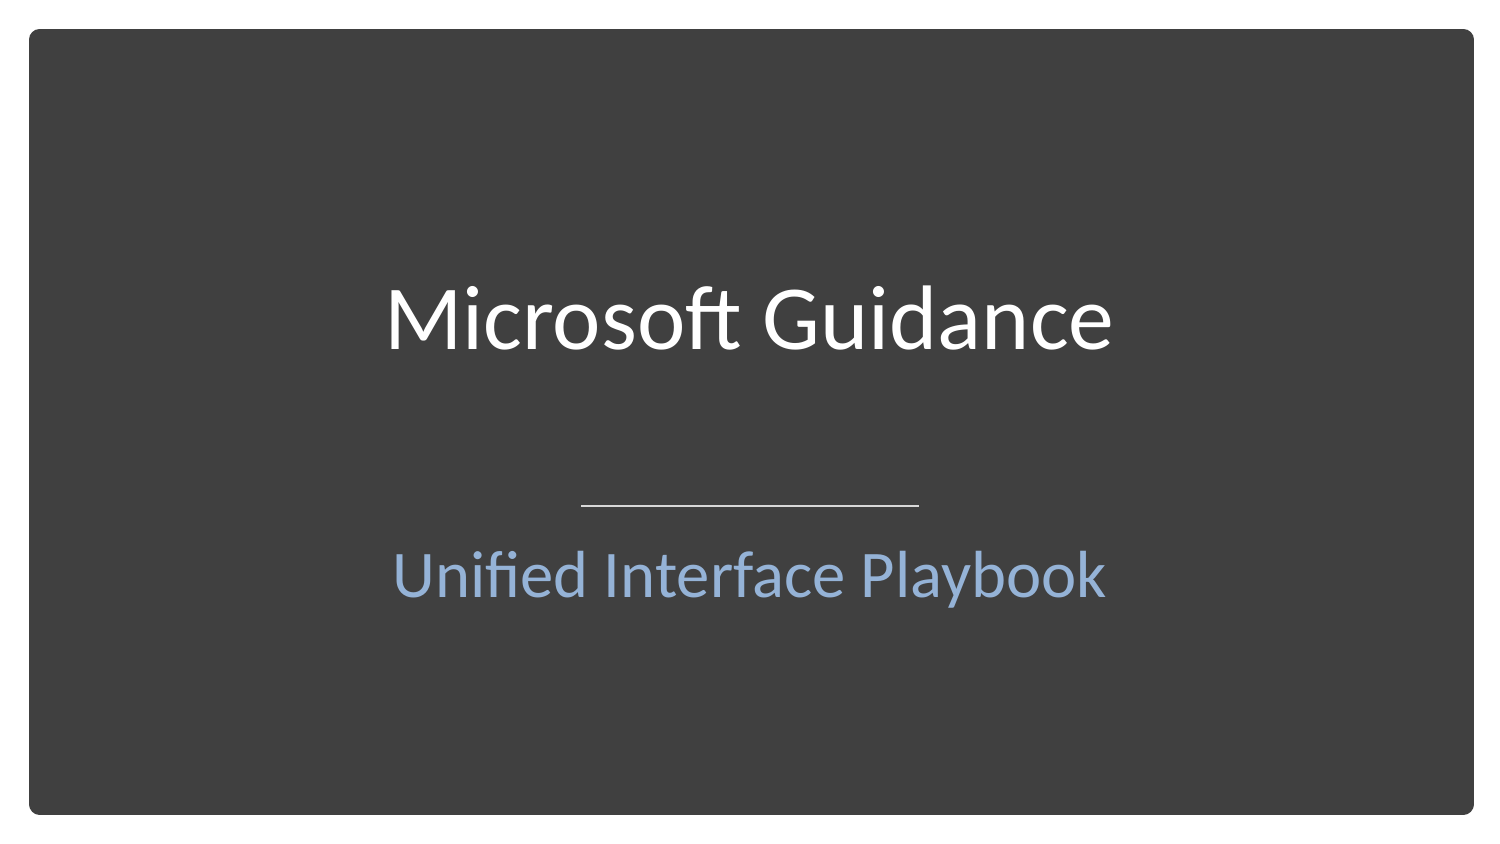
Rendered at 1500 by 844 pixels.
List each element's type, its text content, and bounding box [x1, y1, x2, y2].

title Microsoft Guidance [187, 138, 1313, 488]
text_box [37, 37, 1465, 806]
text_box [0, 0, 1500, 844]
subtitle Unified Interface Playbook [187, 523, 1313, 721]
